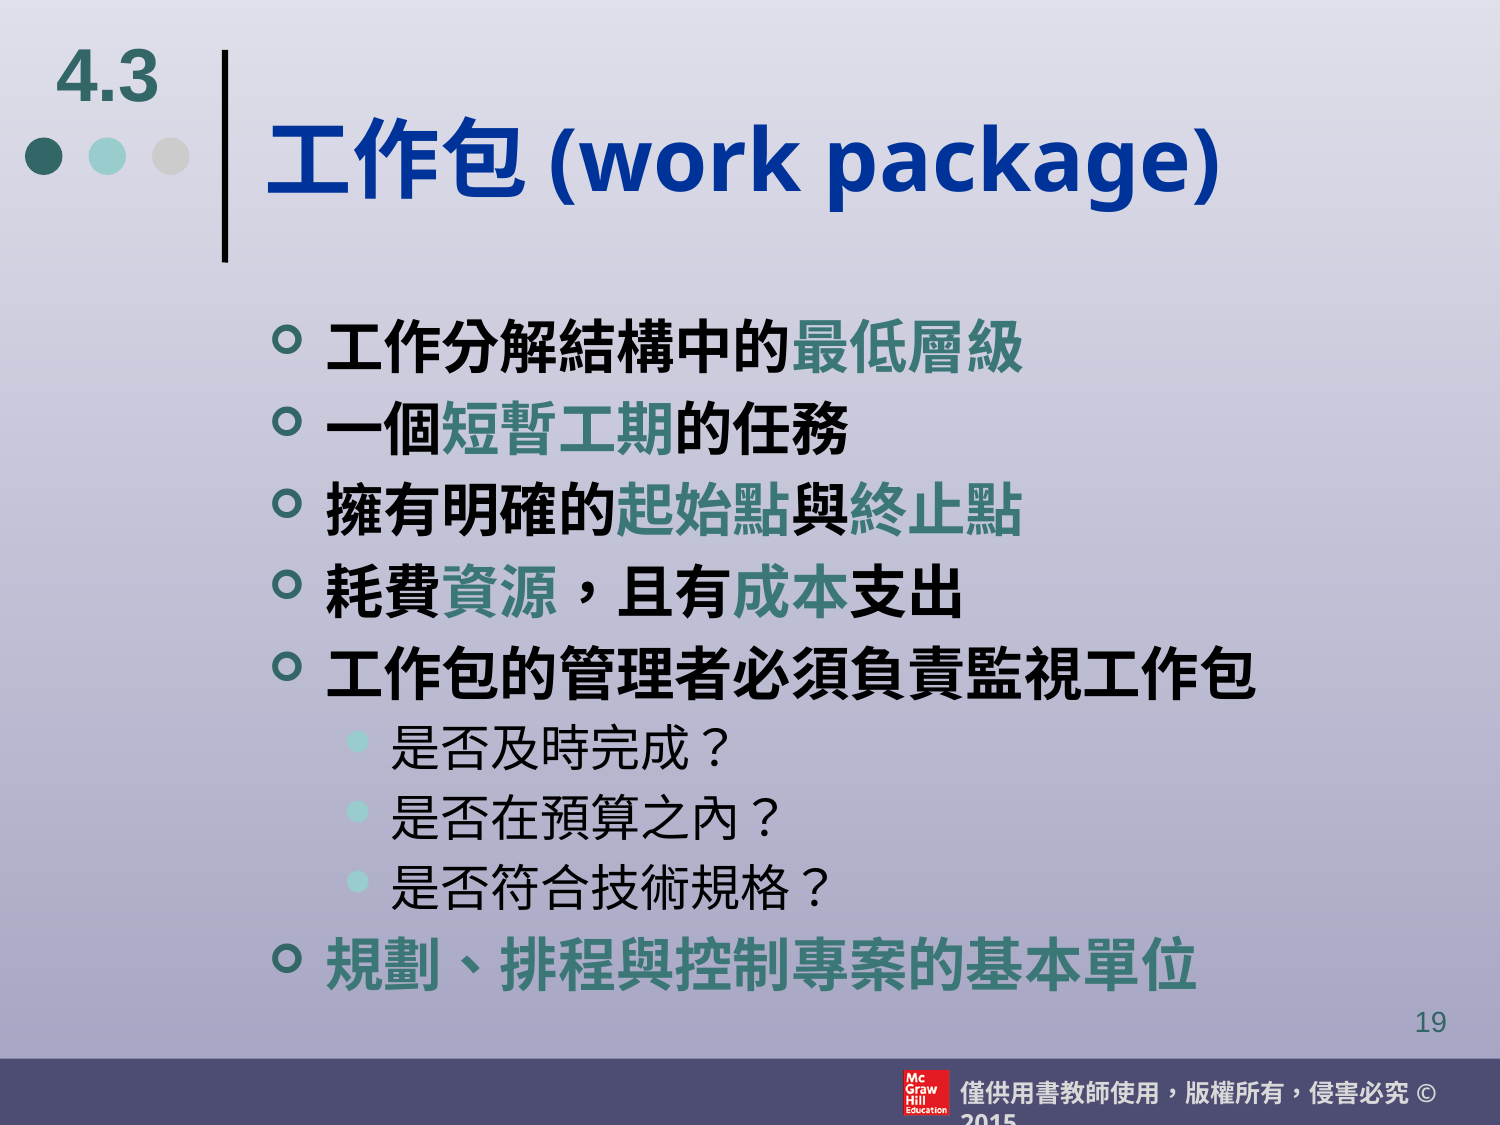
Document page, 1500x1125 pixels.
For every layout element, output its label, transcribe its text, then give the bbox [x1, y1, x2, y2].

slide_number 19 [1399, 995, 1495, 1071]
picture [903, 1070, 950, 1116]
list 工作分解結構中的最低層級 一個短暫工期的任務 擁有明確的起始點與終止點 耗費資源，且有成本支出 工作包的管理者必須負責監視工作包 是否及時完成？ 是否在預算之內？ 是否符合技術規格？ 規劃、排程與控制專案的基本單位 [253, 302, 1405, 1038]
title 工作包(work package) [249, 30, 1401, 282]
text_box 4.3 [41, 19, 195, 124]
